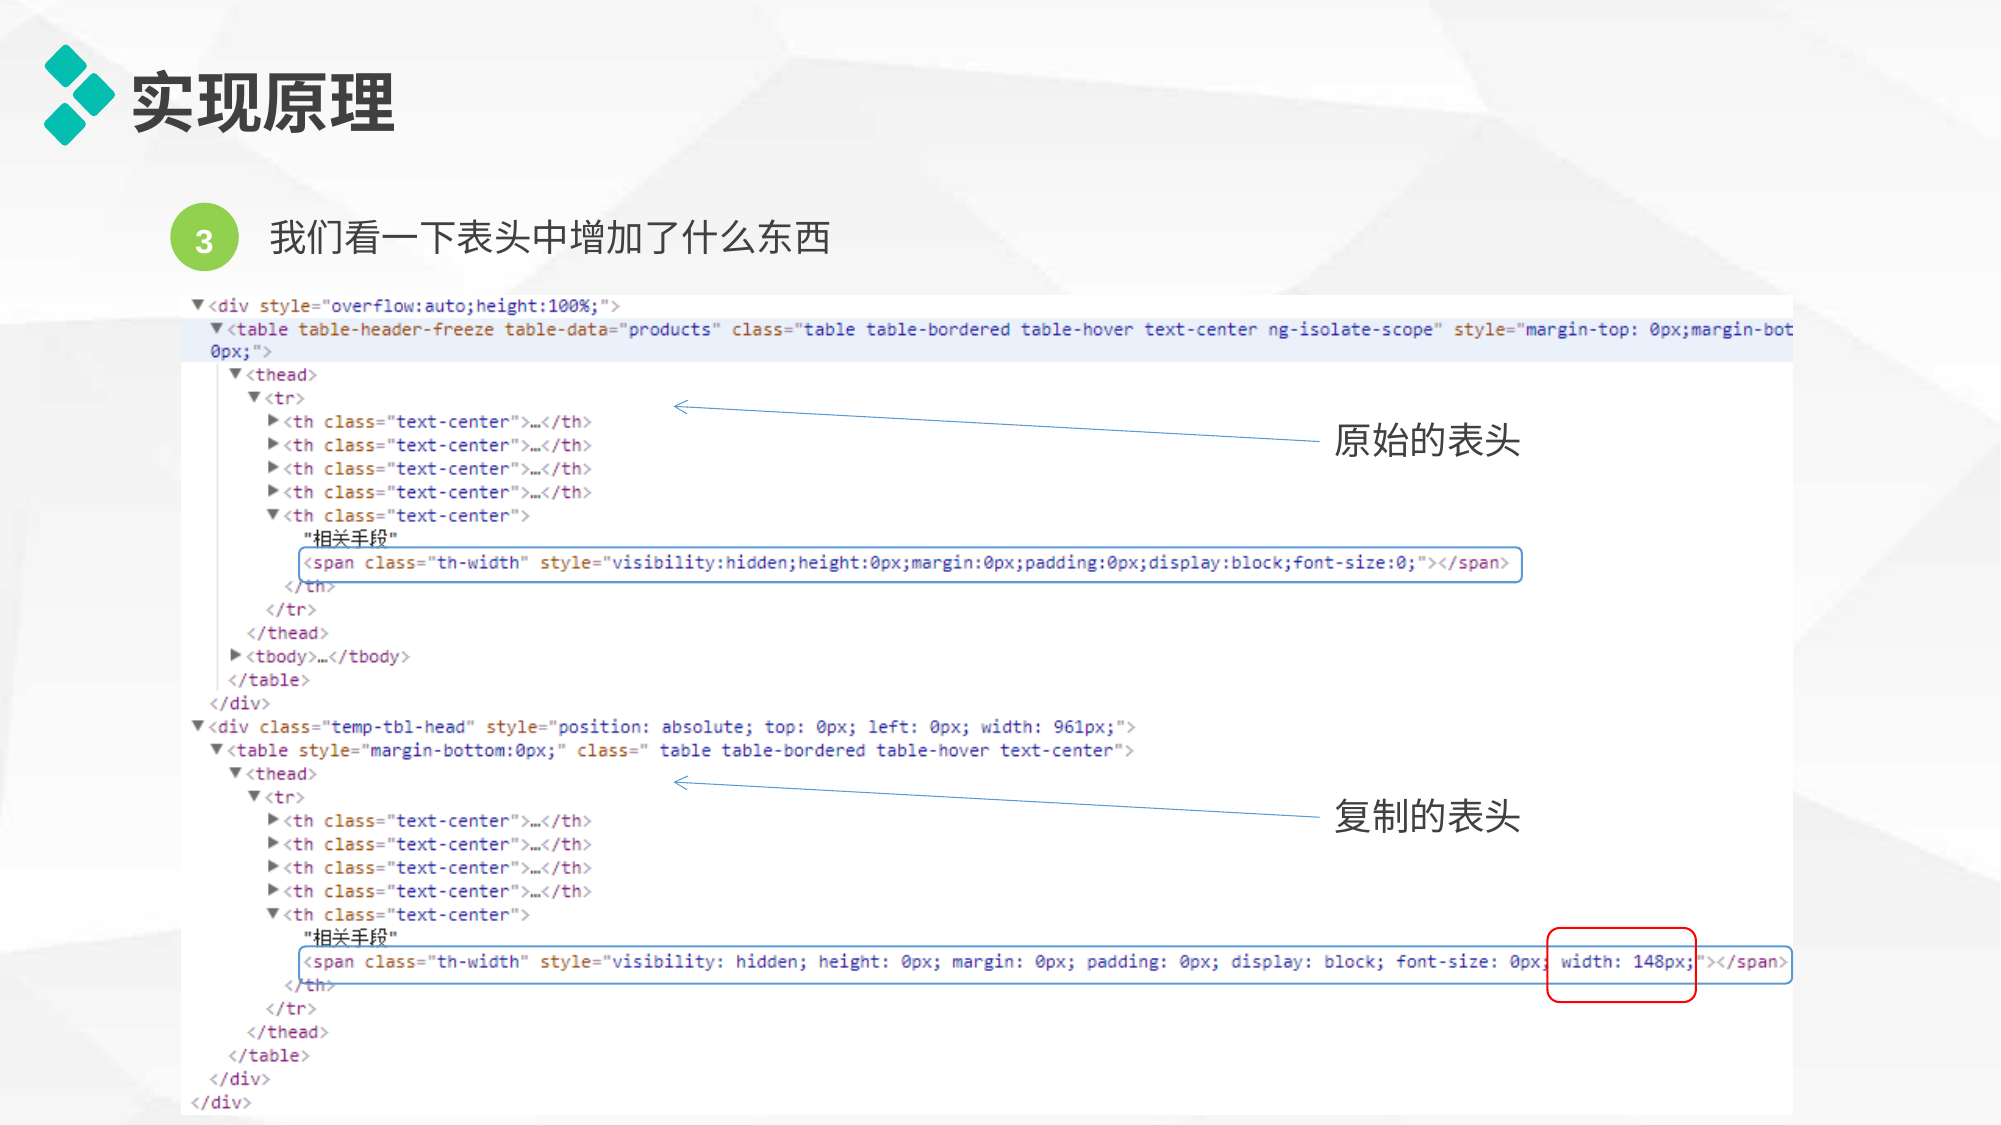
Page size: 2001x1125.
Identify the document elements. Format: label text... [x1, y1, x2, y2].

picture [0, 0, 2001, 1125]
text_box 实现原理 [114, 53, 995, 149]
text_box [673, 781, 1320, 818]
text_box 我们看一下表头中增加了什么东西 [254, 206, 1635, 267]
text_box [72, 73, 116, 117]
text_box [43, 102, 86, 146]
text_box 3 [170, 202, 239, 272]
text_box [673, 406, 1320, 442]
text_box [44, 44, 87, 88]
